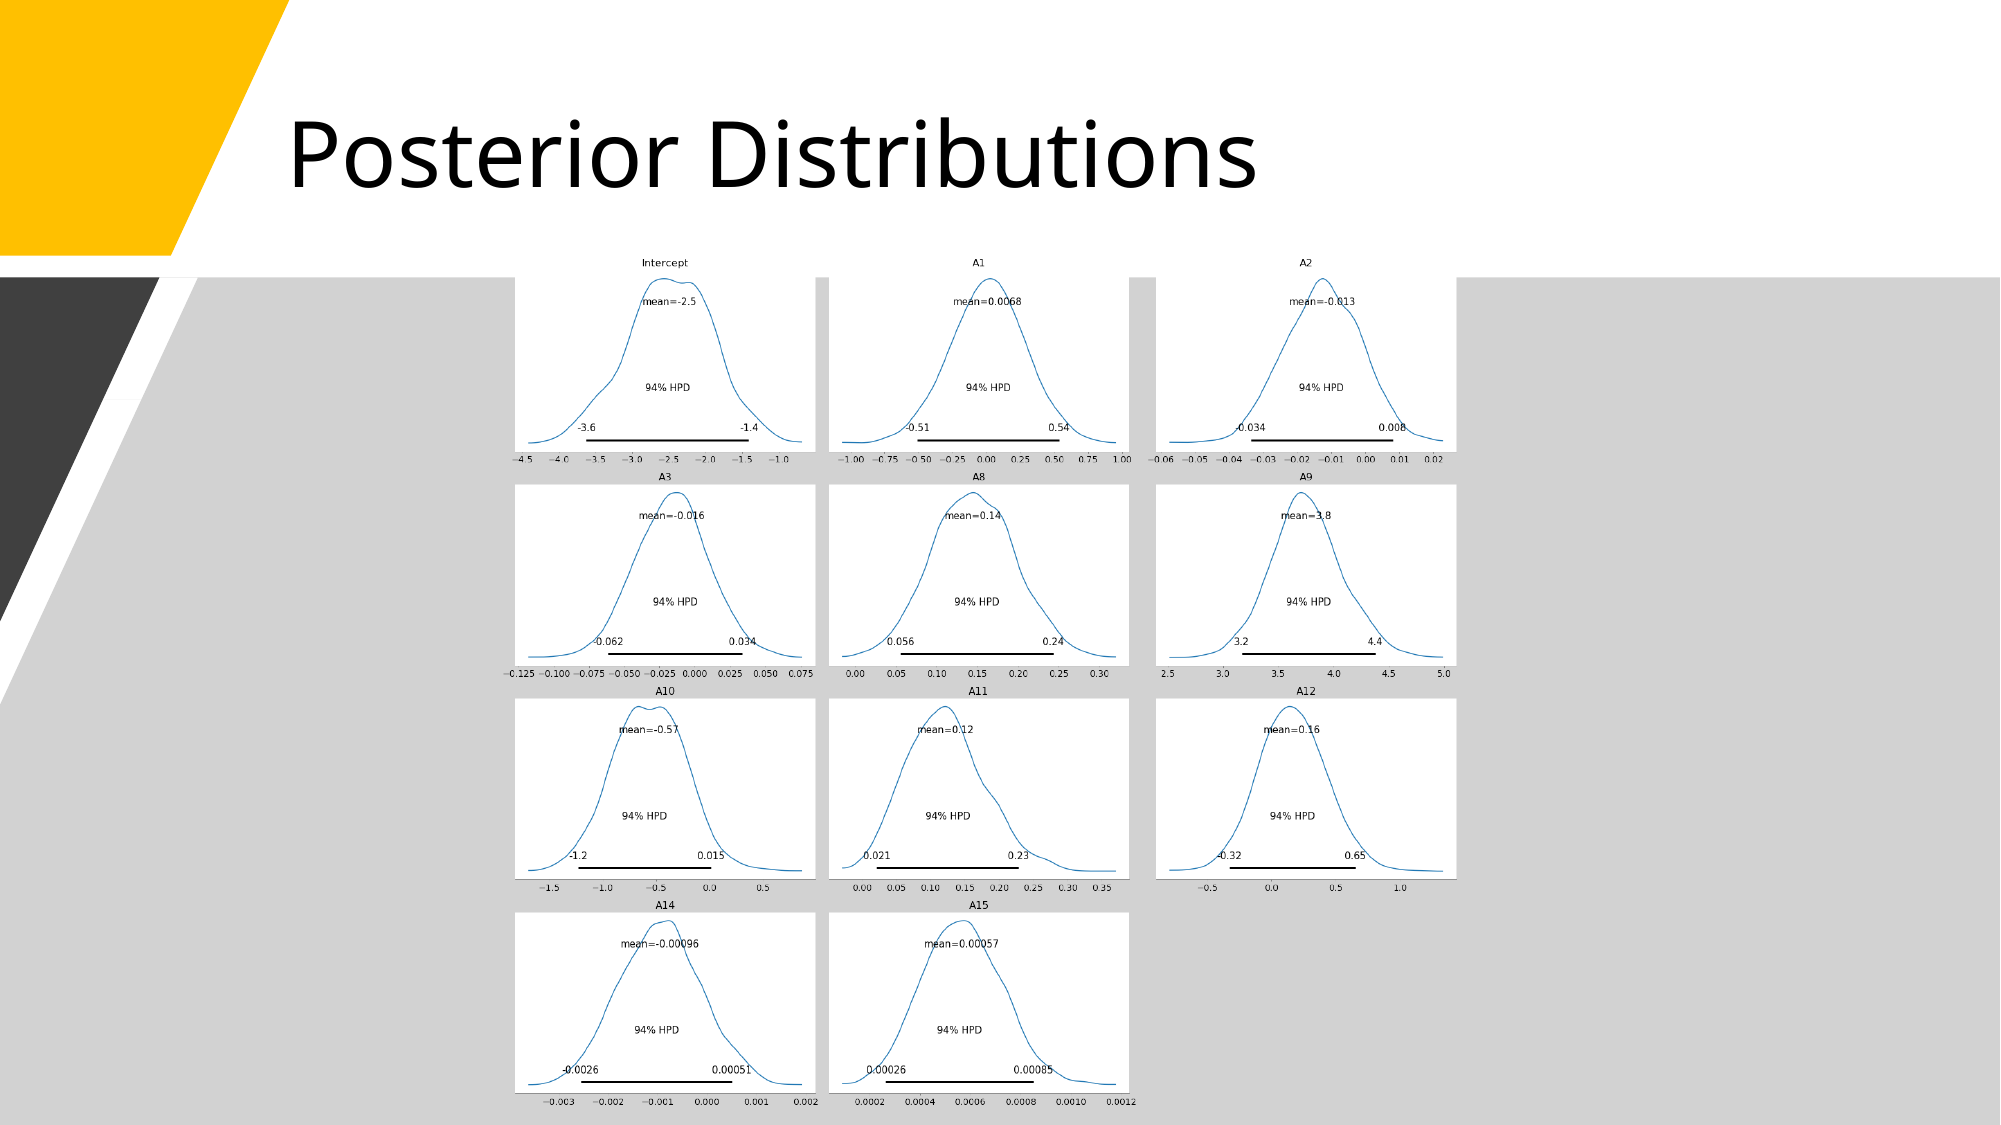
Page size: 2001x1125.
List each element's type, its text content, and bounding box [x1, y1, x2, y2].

title Posterior Distributions [271, 60, 1808, 255]
text_box [0, 276, 2000, 1125]
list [497, 254, 1460, 1111]
text_box [0, 0, 291, 257]
text_box [0, 276, 162, 622]
